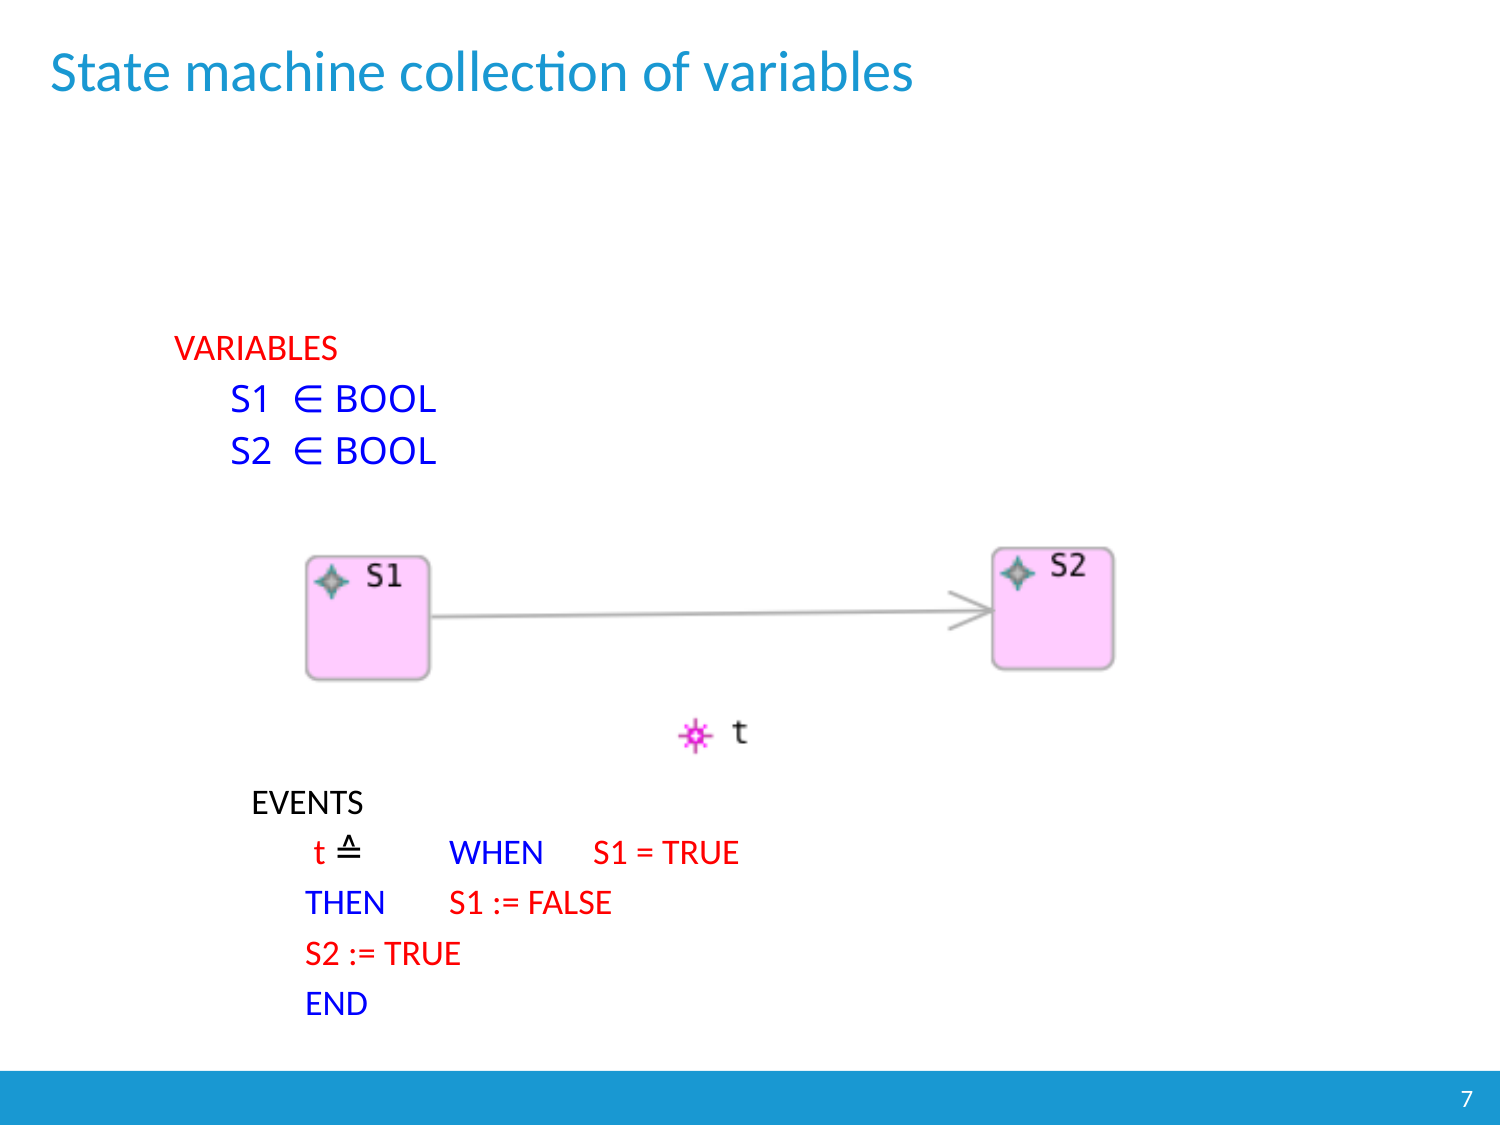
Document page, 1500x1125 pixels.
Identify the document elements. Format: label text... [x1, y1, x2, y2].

list VARIABLES S1 ∈ BOOL S2 ∈ BOOL [159, 262, 1425, 540]
picture [289, 539, 1169, 771]
title State machine collection of variables [35, 0, 1350, 136]
text_box EVENTS t ≙ WHEN S1 = TRUE THEN S1 := FALSE S2 := TRUE END [236, 770, 1169, 1066]
